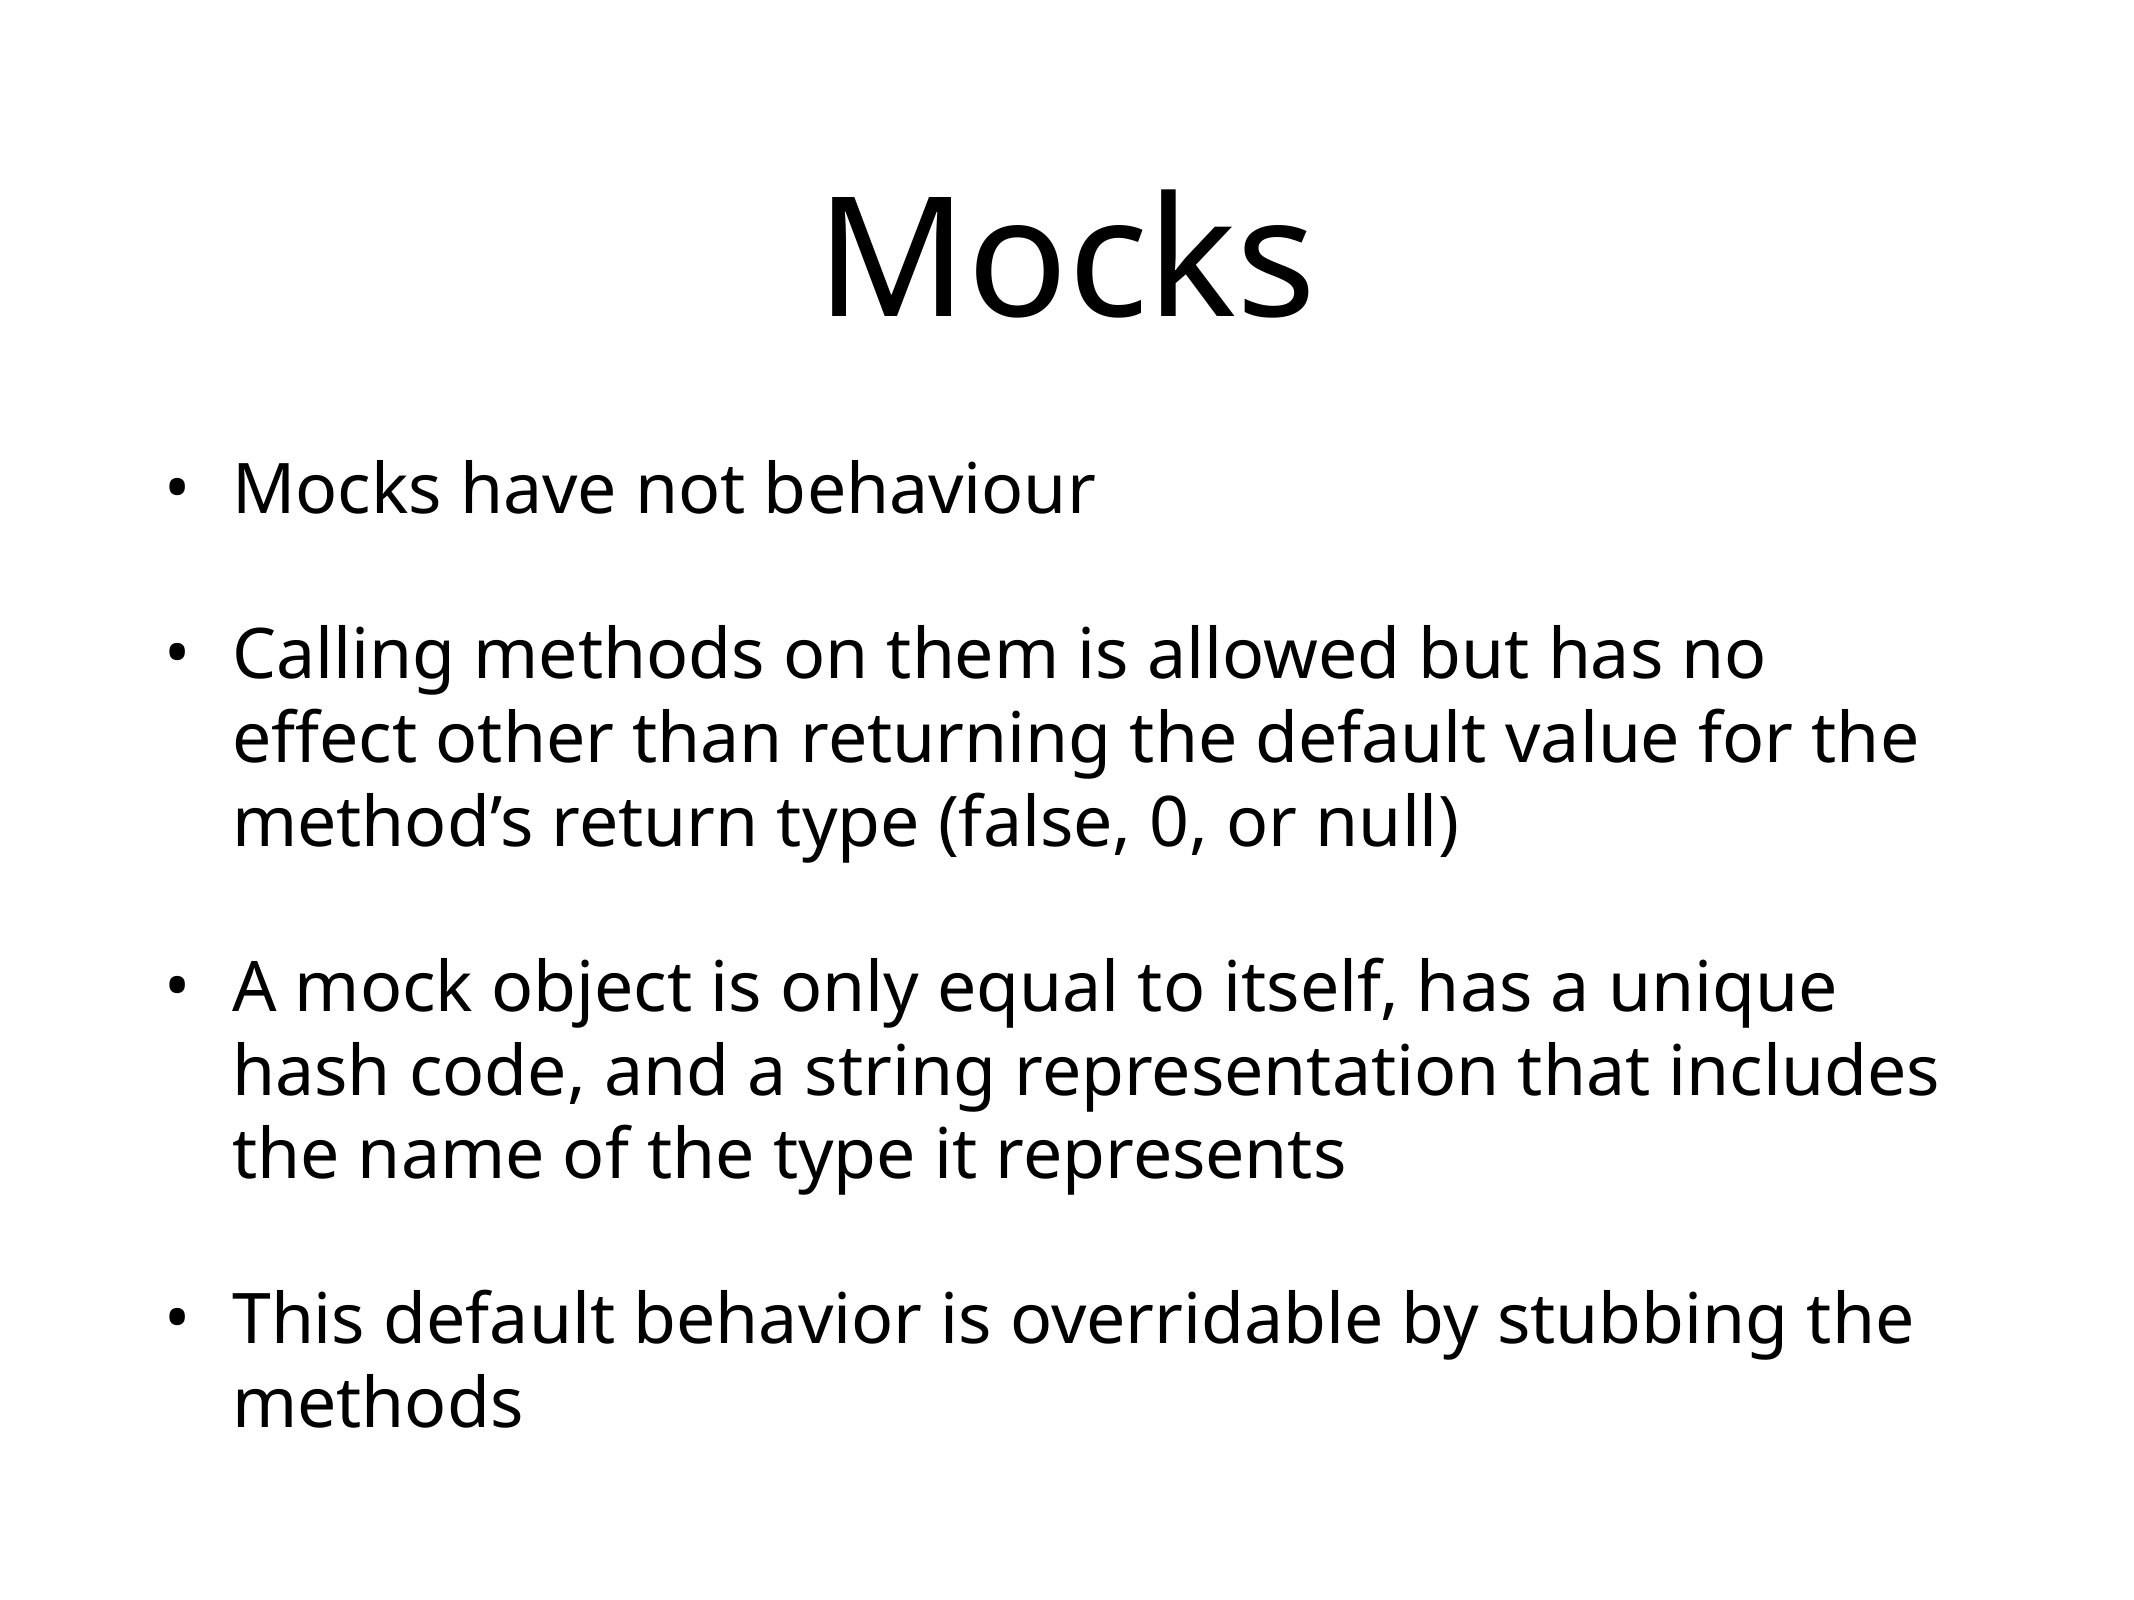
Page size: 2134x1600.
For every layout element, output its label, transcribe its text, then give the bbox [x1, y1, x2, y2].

title Mocks [156, 72, 1978, 427]
list Mocks have not behaviour Calling methods on them is allowed but has no effect other than returning the default value for the method’s return type (false, 0, or null) A mock object is only equal to itself, has a unique hash code, and a string representation that includes the name of the type it represents This default behavior is overridable by stubbing the methods [156, 427, 1978, 1459]
